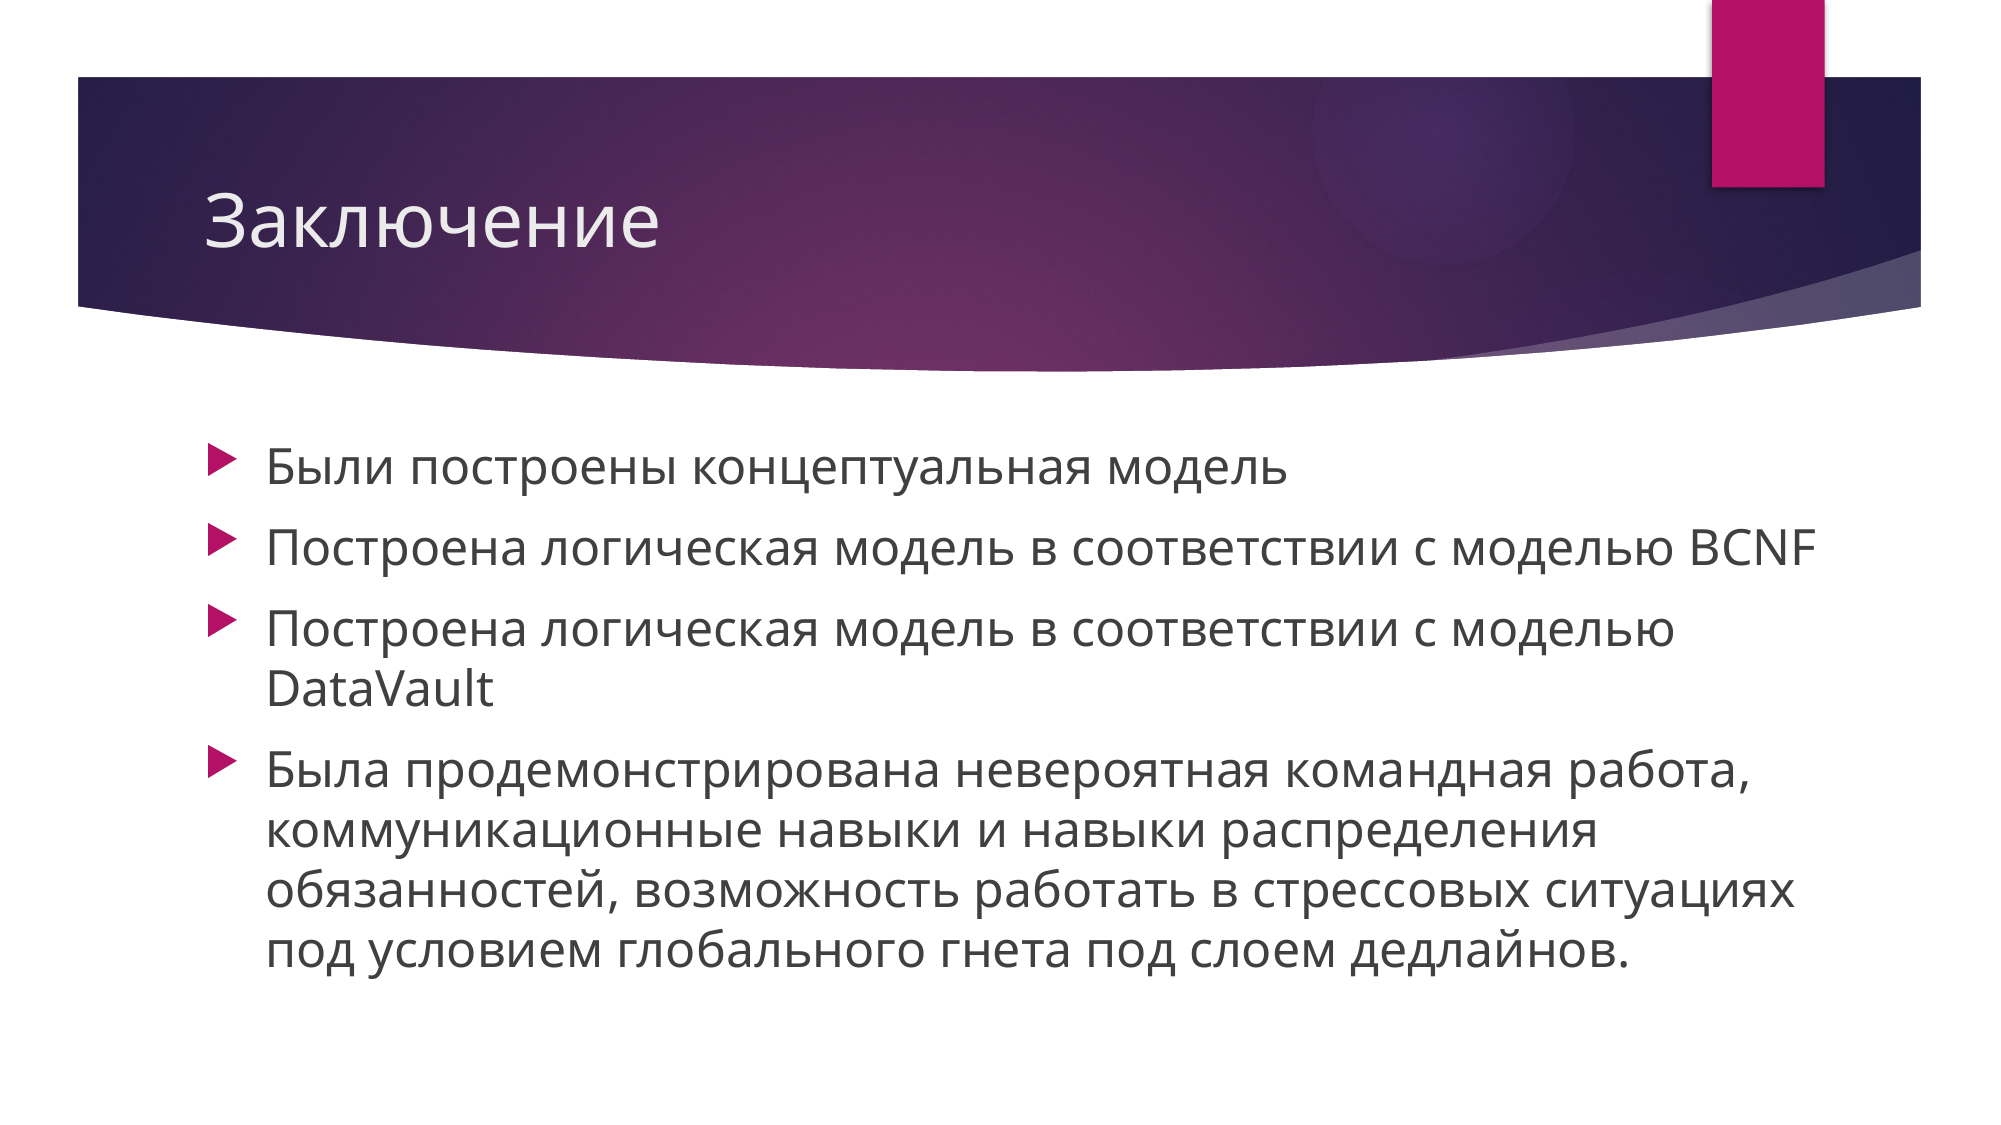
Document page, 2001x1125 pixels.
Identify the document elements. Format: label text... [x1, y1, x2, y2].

title Заключение [189, 159, 1627, 276]
list Были построены концептуальная модель Построена логическая модель в соответствии с моделью BCNF Построена логическая модель в соответствии с моделью DataVault Была продемонстрирована невероятная командная работа, коммуникационные навыки и навыки распределения обязанностей, возможность работать в стрессовых ситуациях под условием глобального гнета под слоем дедлайнов. [189, 427, 1868, 988]
